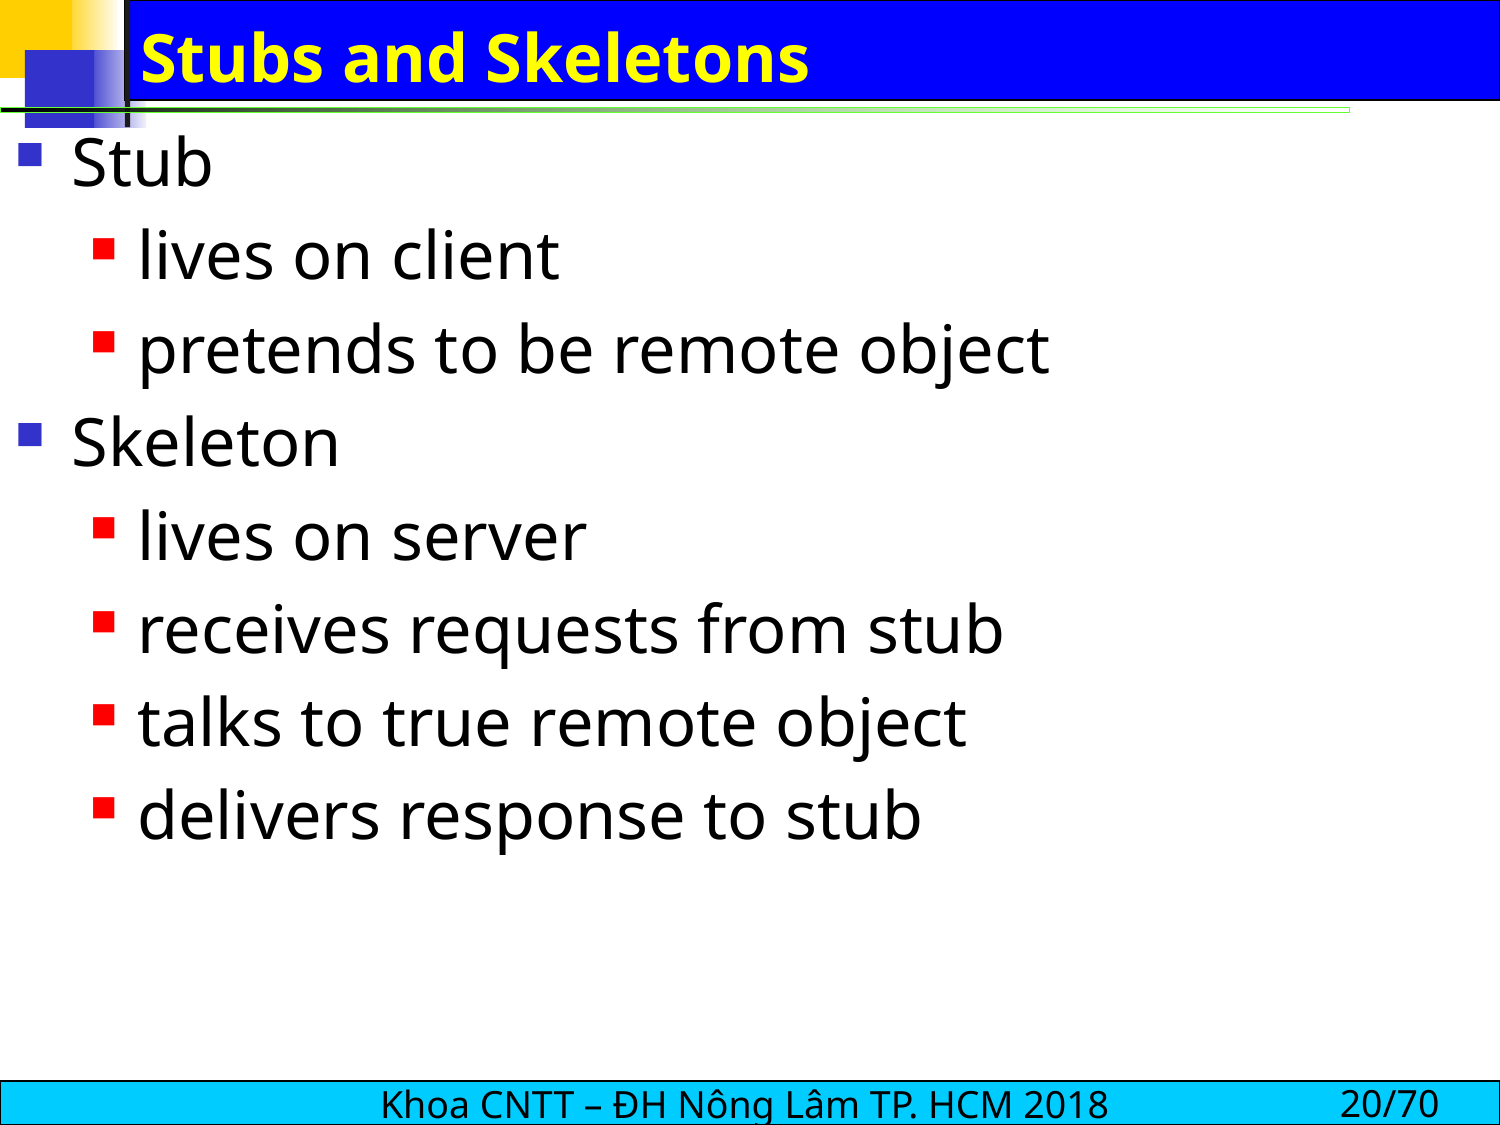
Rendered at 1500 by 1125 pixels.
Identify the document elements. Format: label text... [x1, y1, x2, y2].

title Stubs and Skeletons [124, 12, 1467, 101]
list Stub lives on client pretends to be remote object Skeleton lives on server receives requests from stub talks to true remote object delivers response to stub [0, 112, 1500, 1073]
